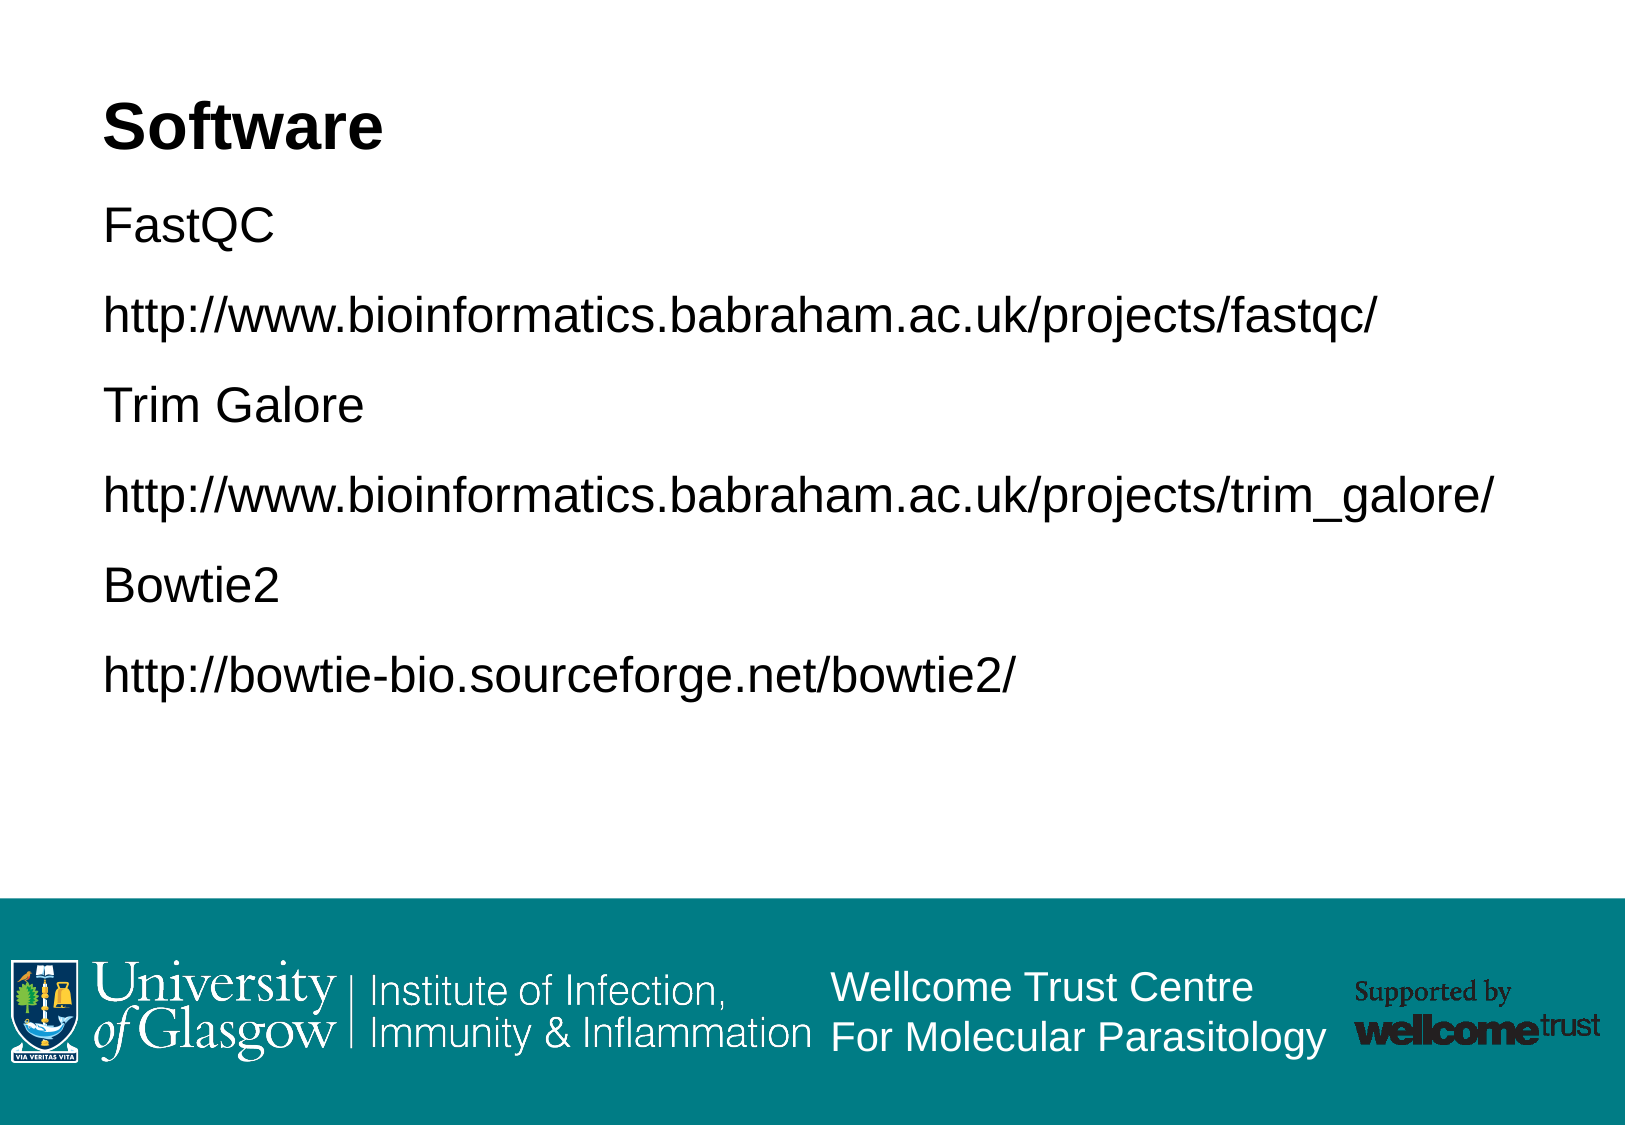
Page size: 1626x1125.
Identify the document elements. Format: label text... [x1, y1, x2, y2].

picture [11, 960, 810, 1063]
picture [1354, 979, 1600, 1045]
text_box Software FastQC http://www.bioinformatics.babraham.ac.uk/projects/fastqc/ Trim Galore http://www.bioinformatics.babraham.ac.uk/projects/trim_galore/ Bowtie2 http://bowtie-bio.sourceforge.net/bowtie2/ [87, 35, 1531, 899]
